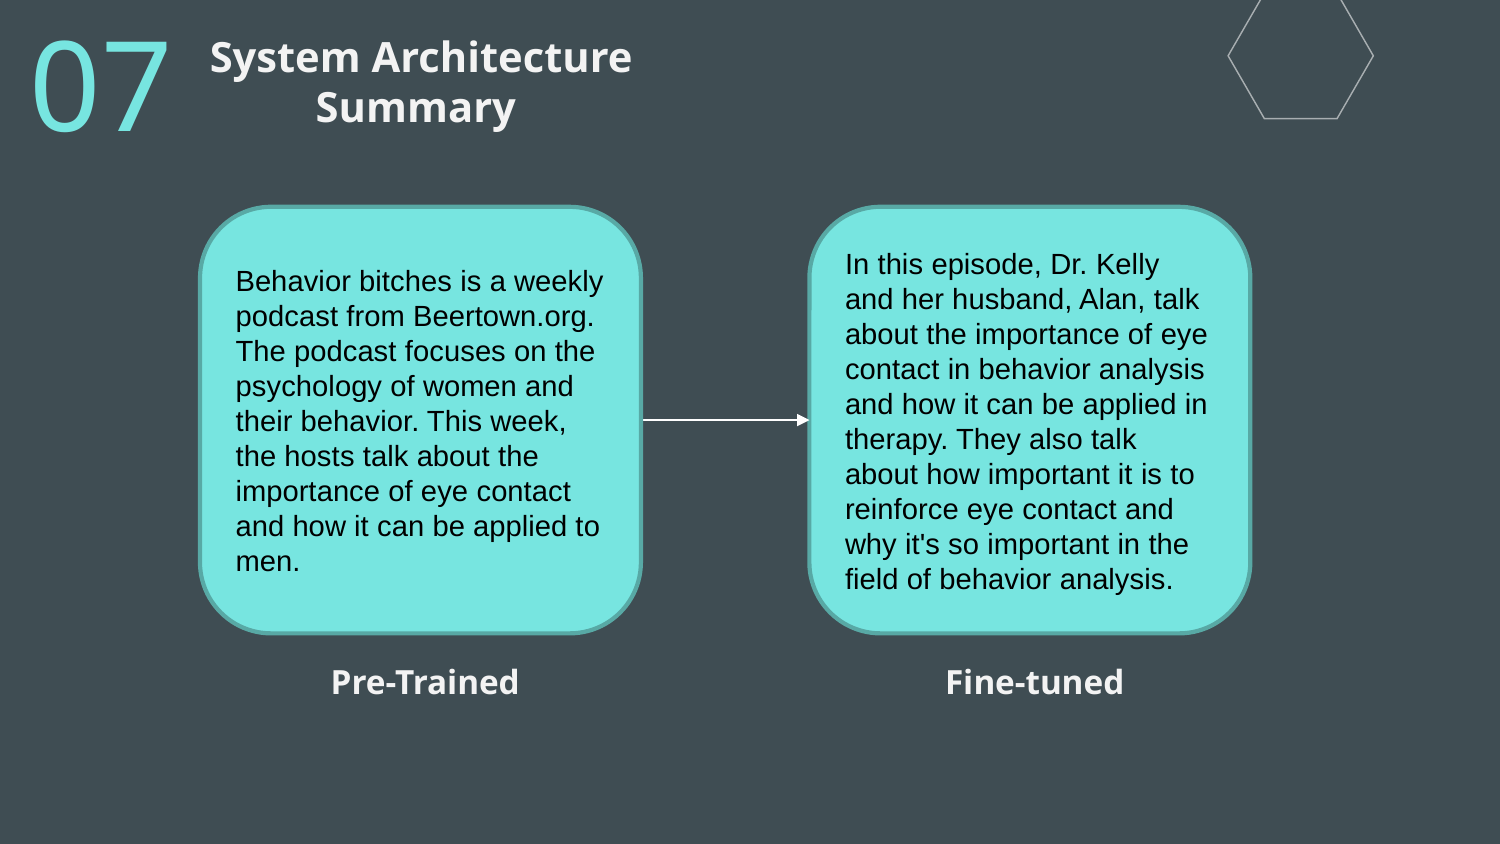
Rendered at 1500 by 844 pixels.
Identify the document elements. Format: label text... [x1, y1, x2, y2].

text_box Fine-tuned [663, 590, 1396, 768]
text_box Pre-Trained [54, 590, 663, 768]
title System Architecture Summary [242, 0, 782, 170]
text_box Behavior bitches is a weekly podcast from Beertown.org. The podcast focuses on the psychology of women and their behavior. This week, the hosts talk about the importance of eye contact and how it can be applied to men. [197, 204, 644, 590]
text_box [1227, 0, 1375, 120]
text_box In this episode, Dr. Kelly and her husband, Alan, talk about the importance of eye contact in behavior analysis and how it can be applied in therapy. They also talk about how important it is to reinforce eye contact and why it's so important in the field of behavior analysis. [807, 204, 1253, 590]
title 07 [0, 0, 242, 172]
